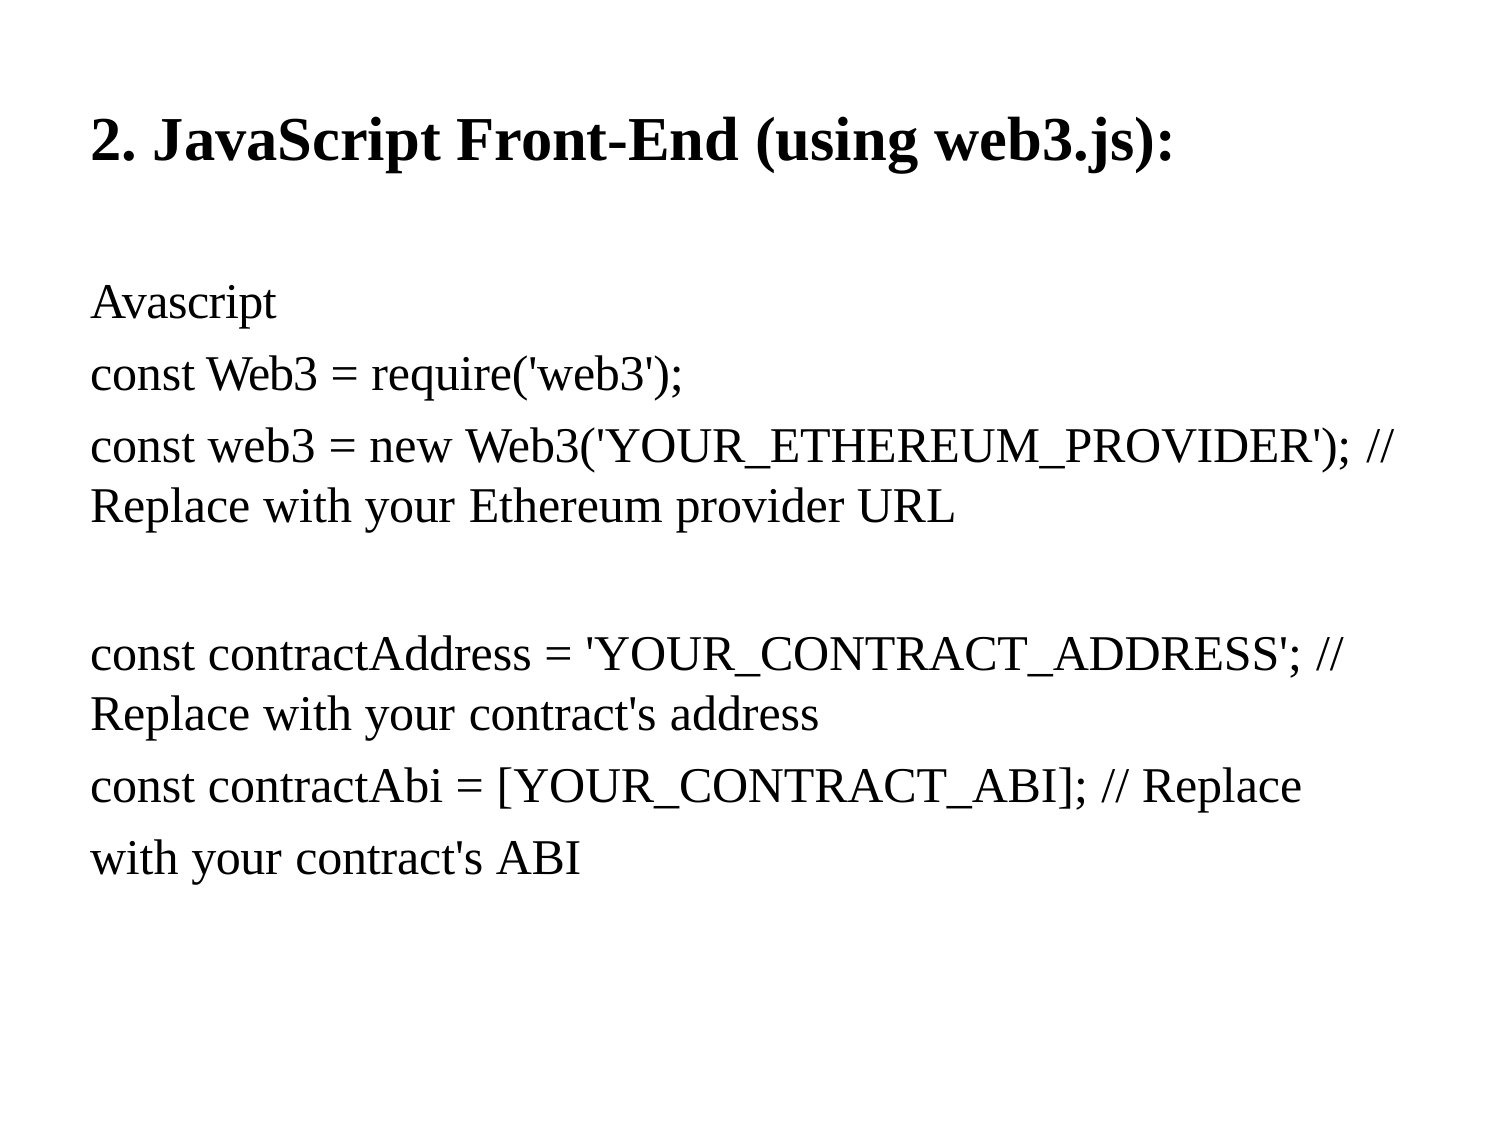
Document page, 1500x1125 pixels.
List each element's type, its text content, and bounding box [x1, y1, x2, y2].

text_box Avascript const Web3 = require('web3'); const web3 = new Web3('YOUR_ETHEREUM_PROVIDER'); // Replace with your Ethereum provider URL const contractAddress = 'YOUR_CONTRACT_ADDRESS'; // Replace with your contract's address const contractAbi = [YOUR_CONTRACT_ABI]; // Replace with your contract's ABI [87, 254, 1404, 885]
title 2. JavaScript Front-End (using web3.js): [87, 95, 1180, 254]
